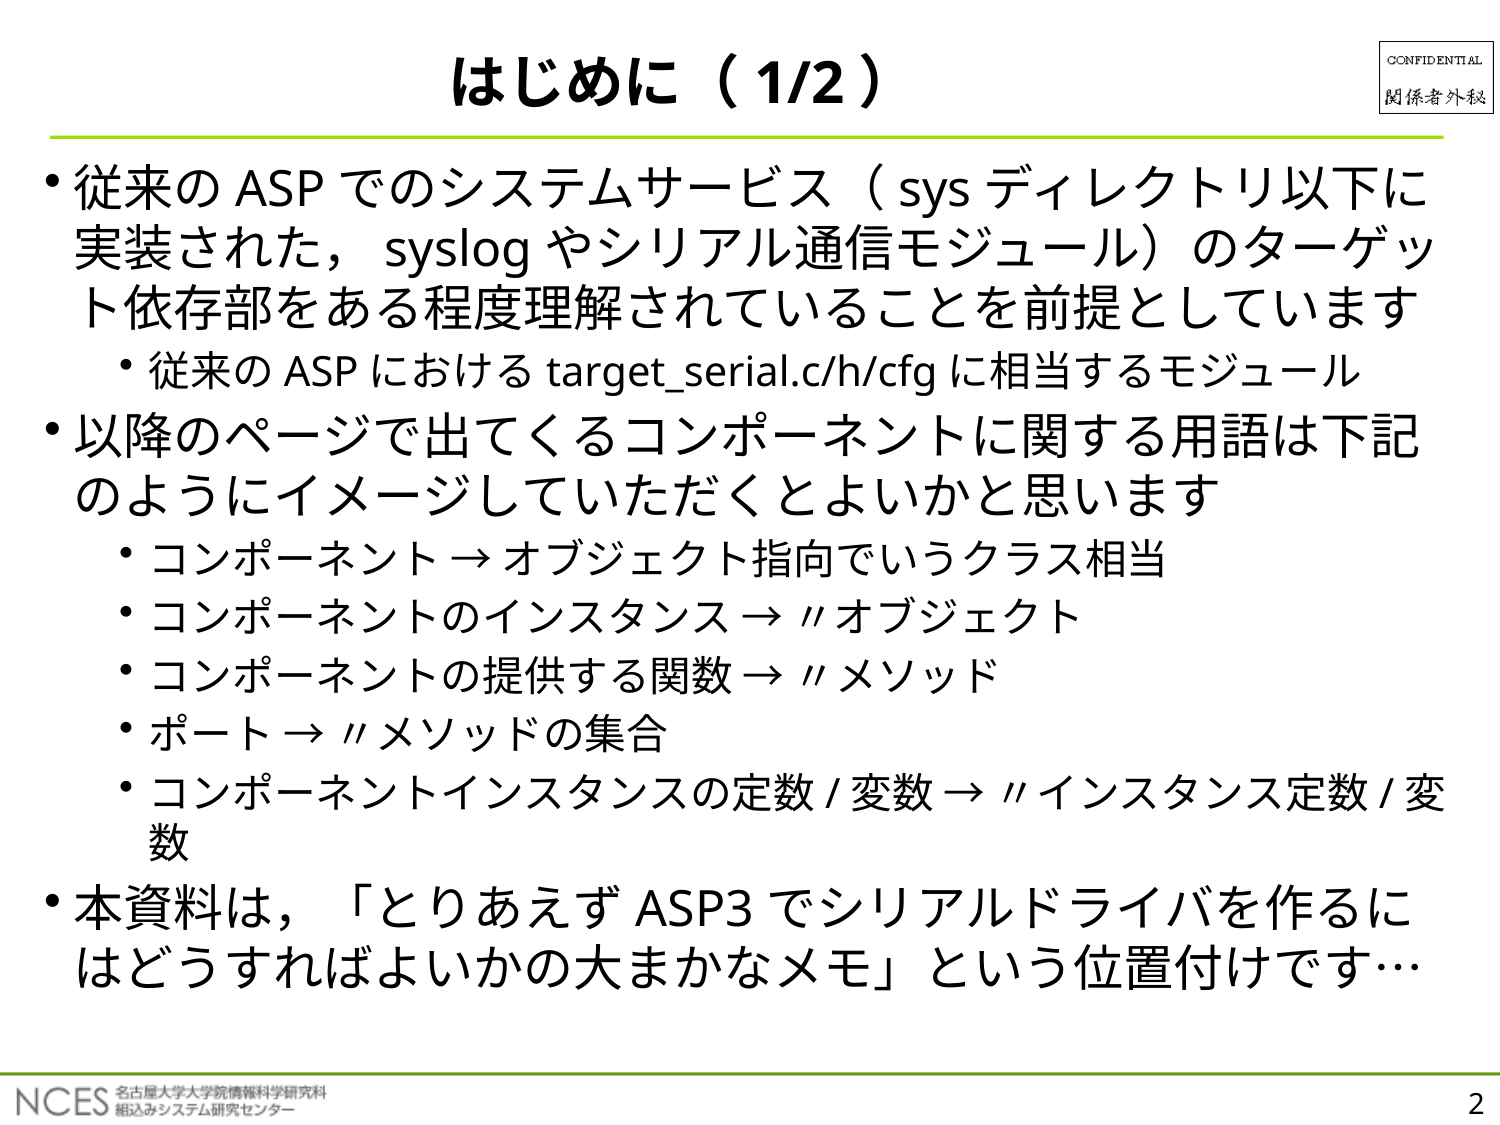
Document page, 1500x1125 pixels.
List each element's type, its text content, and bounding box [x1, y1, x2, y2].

picture [0, 1071, 1500, 1125]
title はじめに（1/2） [34, 30, 1332, 115]
picture [1379, 41, 1494, 114]
slide_number 2 [1376, 1078, 1500, 1125]
text_box 従来のASPでのシステムサービス（sysディレクトリ以下に実装された，syslogやシリアル通信モジュール）のターゲット依存部をある程度理解されていることを前提としています 従来のASPにおけるtarget_serial.c/h/cfgに相当するモジュール 以降のページで出てくるコンポーネントに関する用語は下記のようにイメージしていただくとよいかと思います コンポーネント → オブジェクト指向でいうクラス相当 コンポーネントのインスタンス → 〃オブジェクト コンポーネントの提供する関数 → 〃メソッド ポート → 〃メソッドの集合 コンポーネントインスタンスの定数/変数 → 〃インスタンス定数/変数 本資料は，「とりあえずASP3でシリアルドライバを作るにはどうすればよいかの大まかなメモ」という位置付けです… [29, 148, 1474, 1051]
